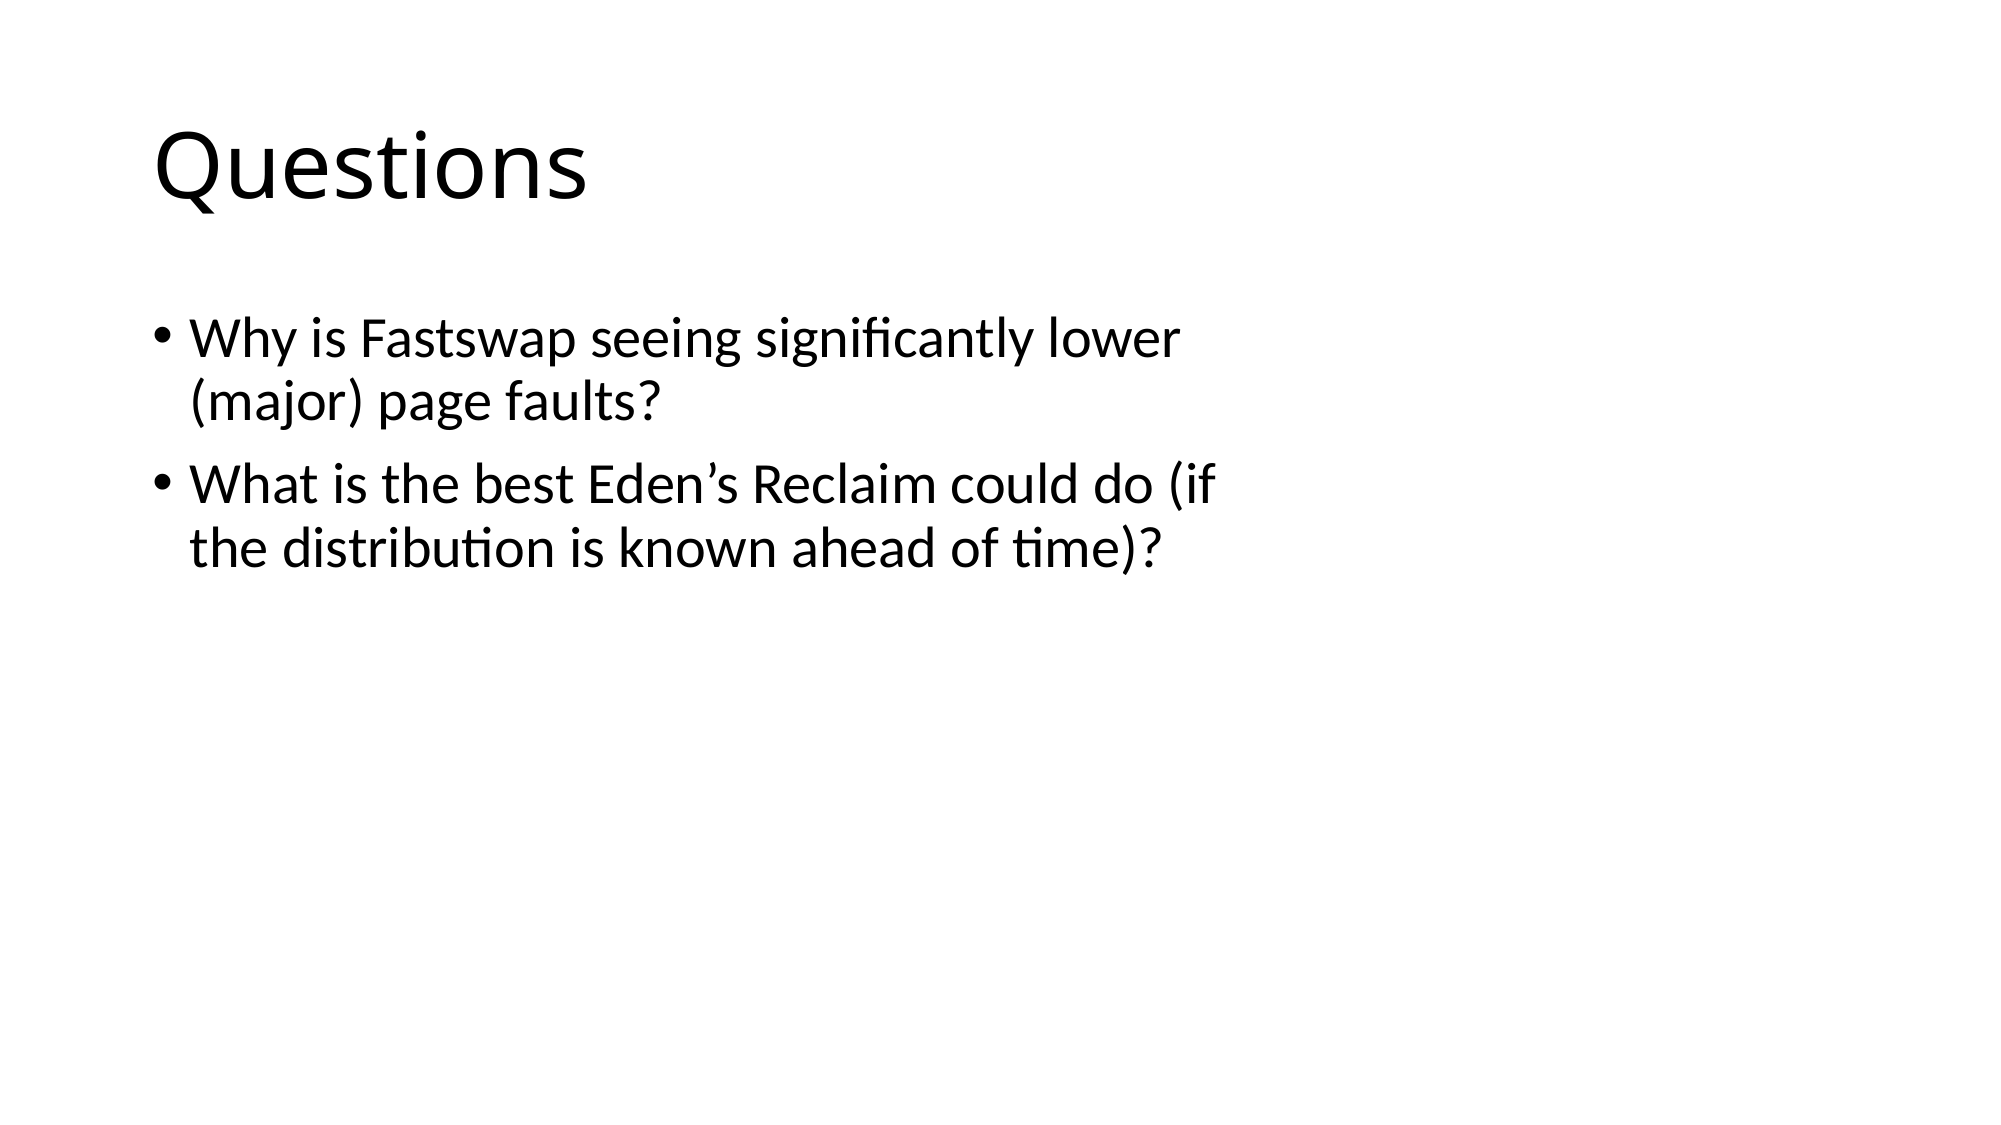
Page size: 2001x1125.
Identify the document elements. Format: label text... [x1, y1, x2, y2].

title Questions [137, 59, 1863, 278]
list Why is Fastswap seeing significantly lower (major) page faults? What is the best Eden’s Reclaim could do (if the distribution is known ahead of time)? [137, 299, 1238, 1014]
